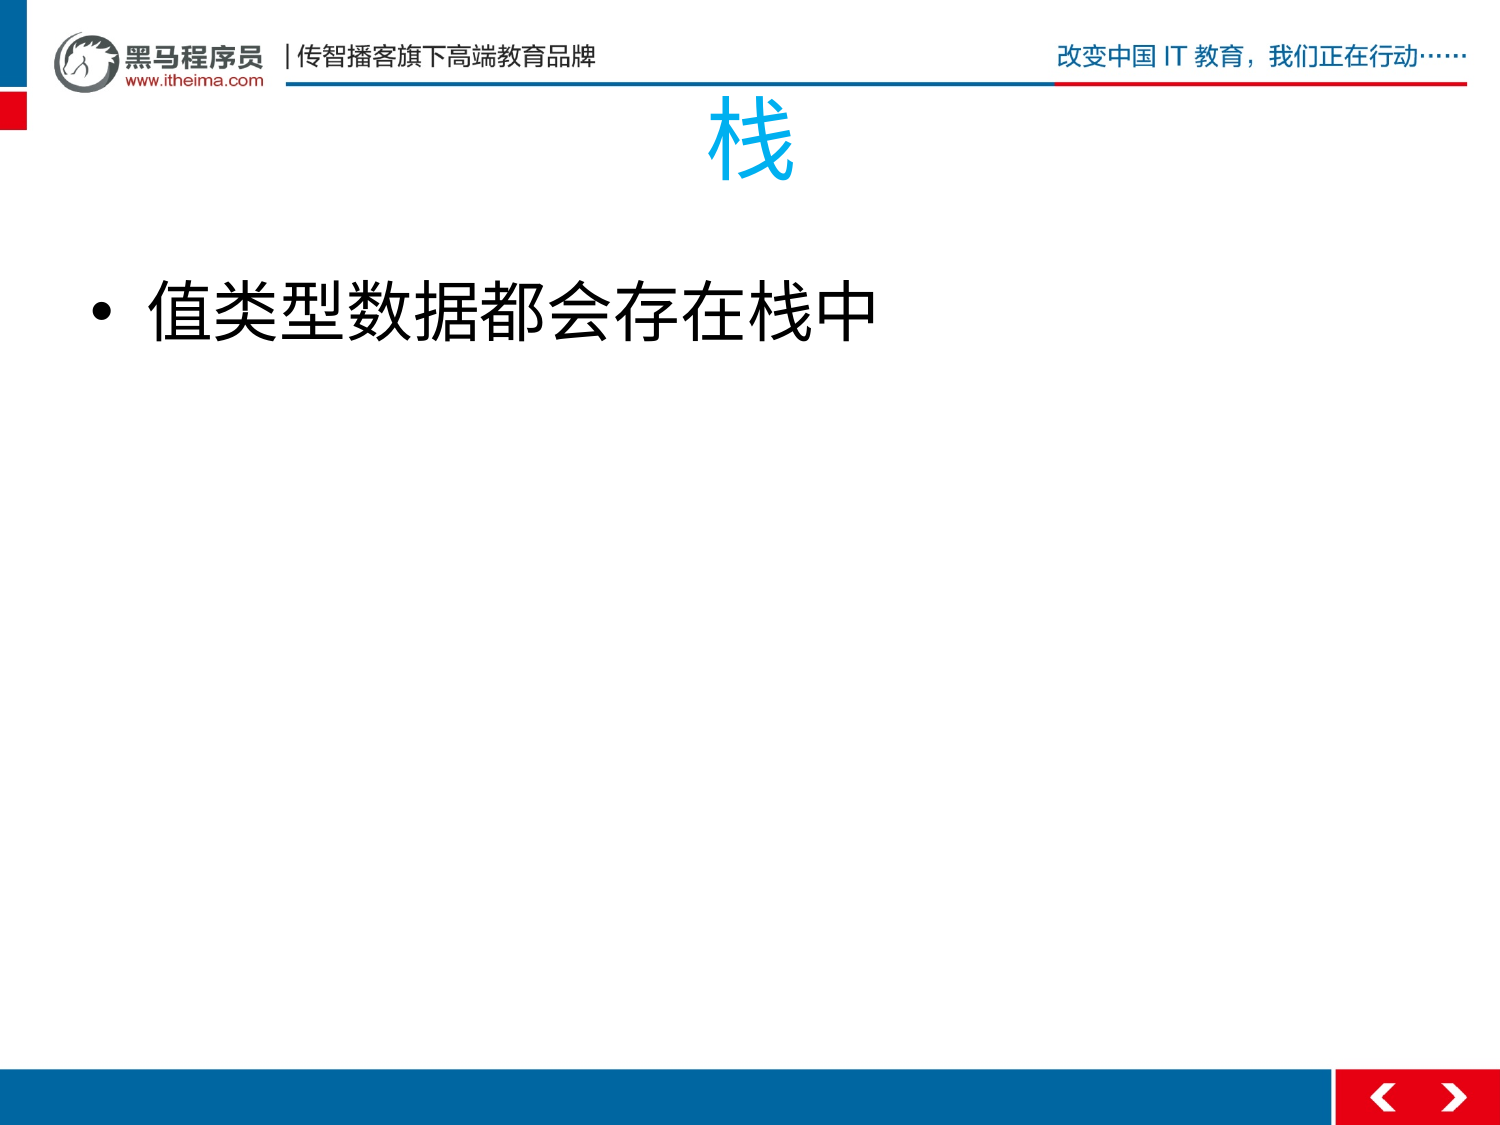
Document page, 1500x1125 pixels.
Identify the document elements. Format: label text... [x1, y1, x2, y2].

picture [0, 0, 1500, 1125]
title 栈 [76, 42, 1427, 231]
list 值类型数据都会存在栈中 [75, 262, 1425, 1005]
